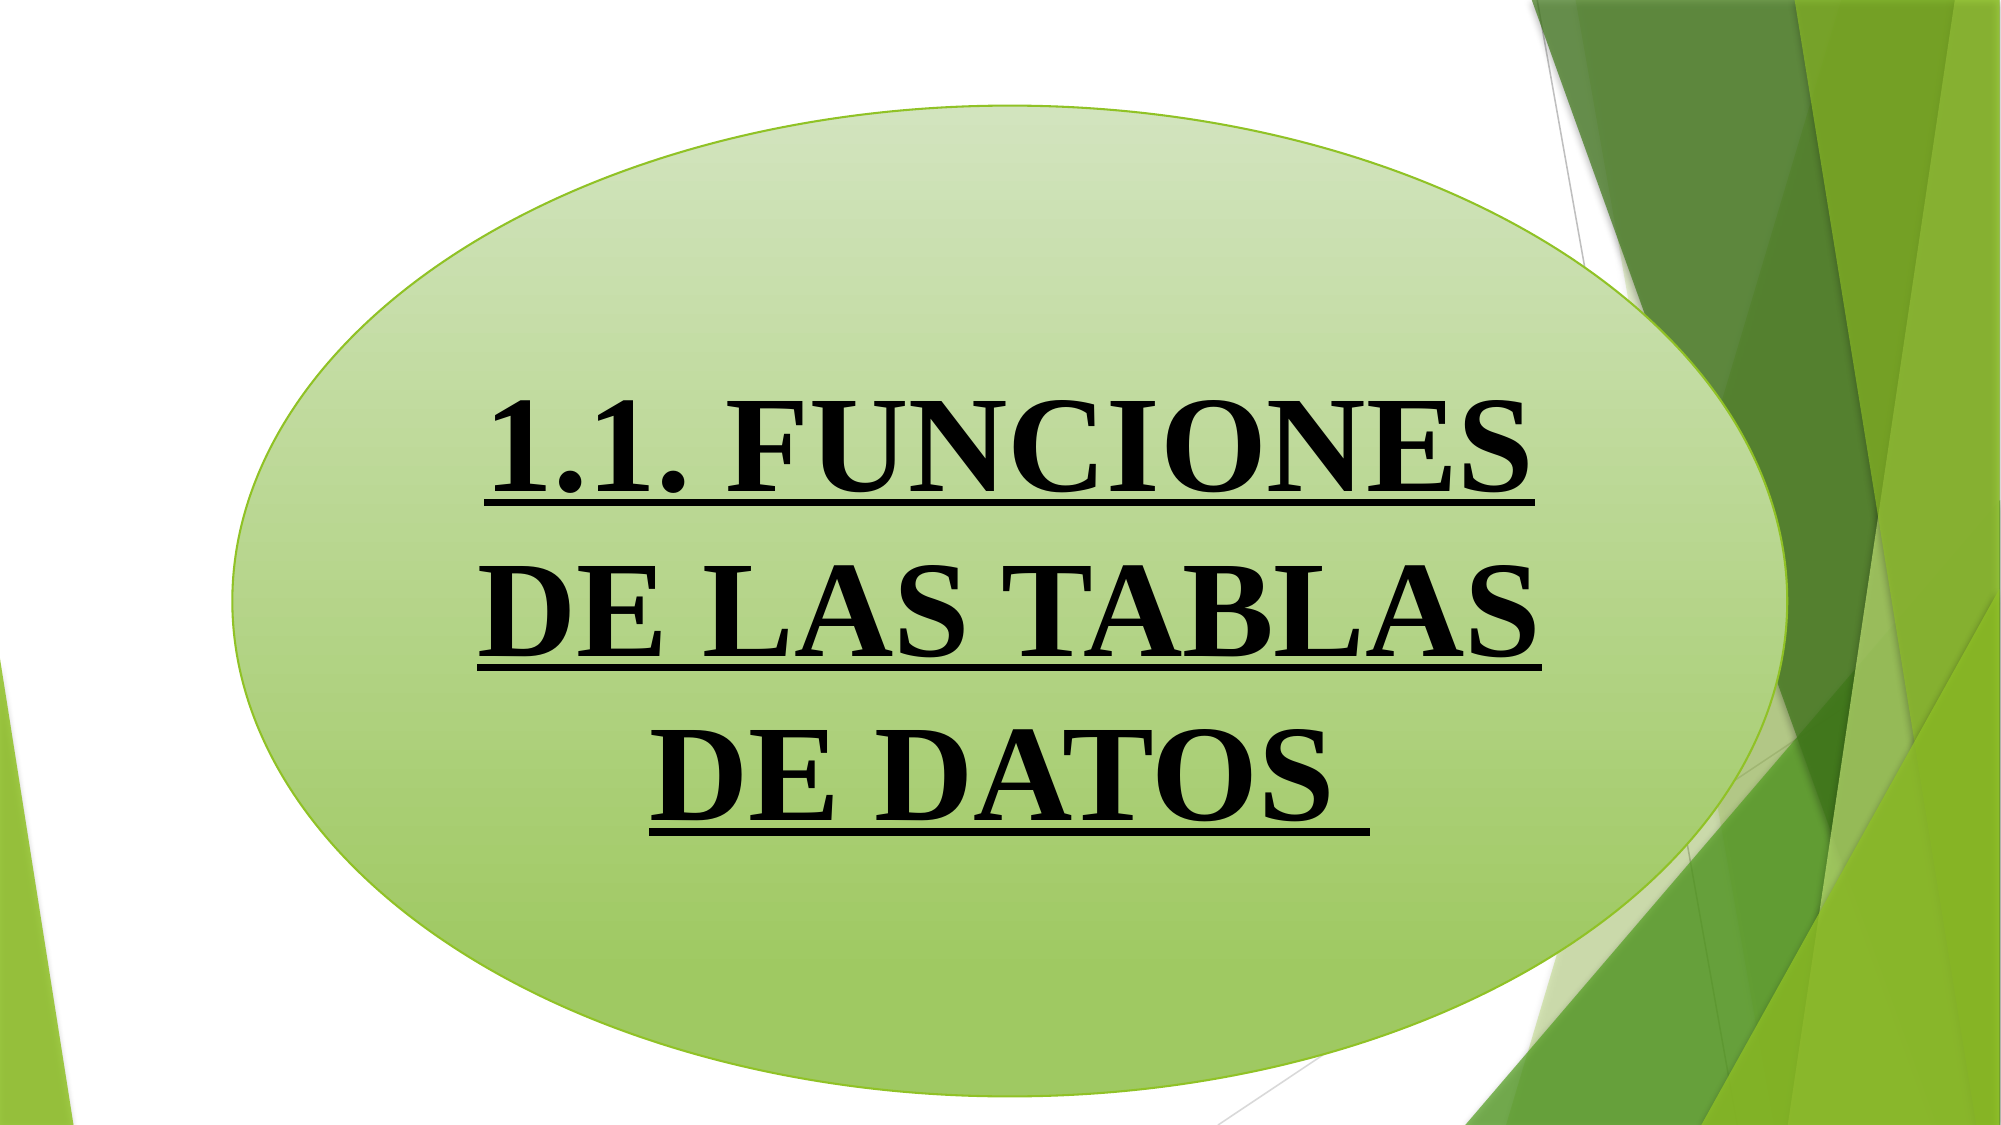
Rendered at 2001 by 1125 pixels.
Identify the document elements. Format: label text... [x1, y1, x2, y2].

text_box 1.1. FUNCIONES DE LAS TABLAS DE DATOS [231, 104, 1789, 1098]
